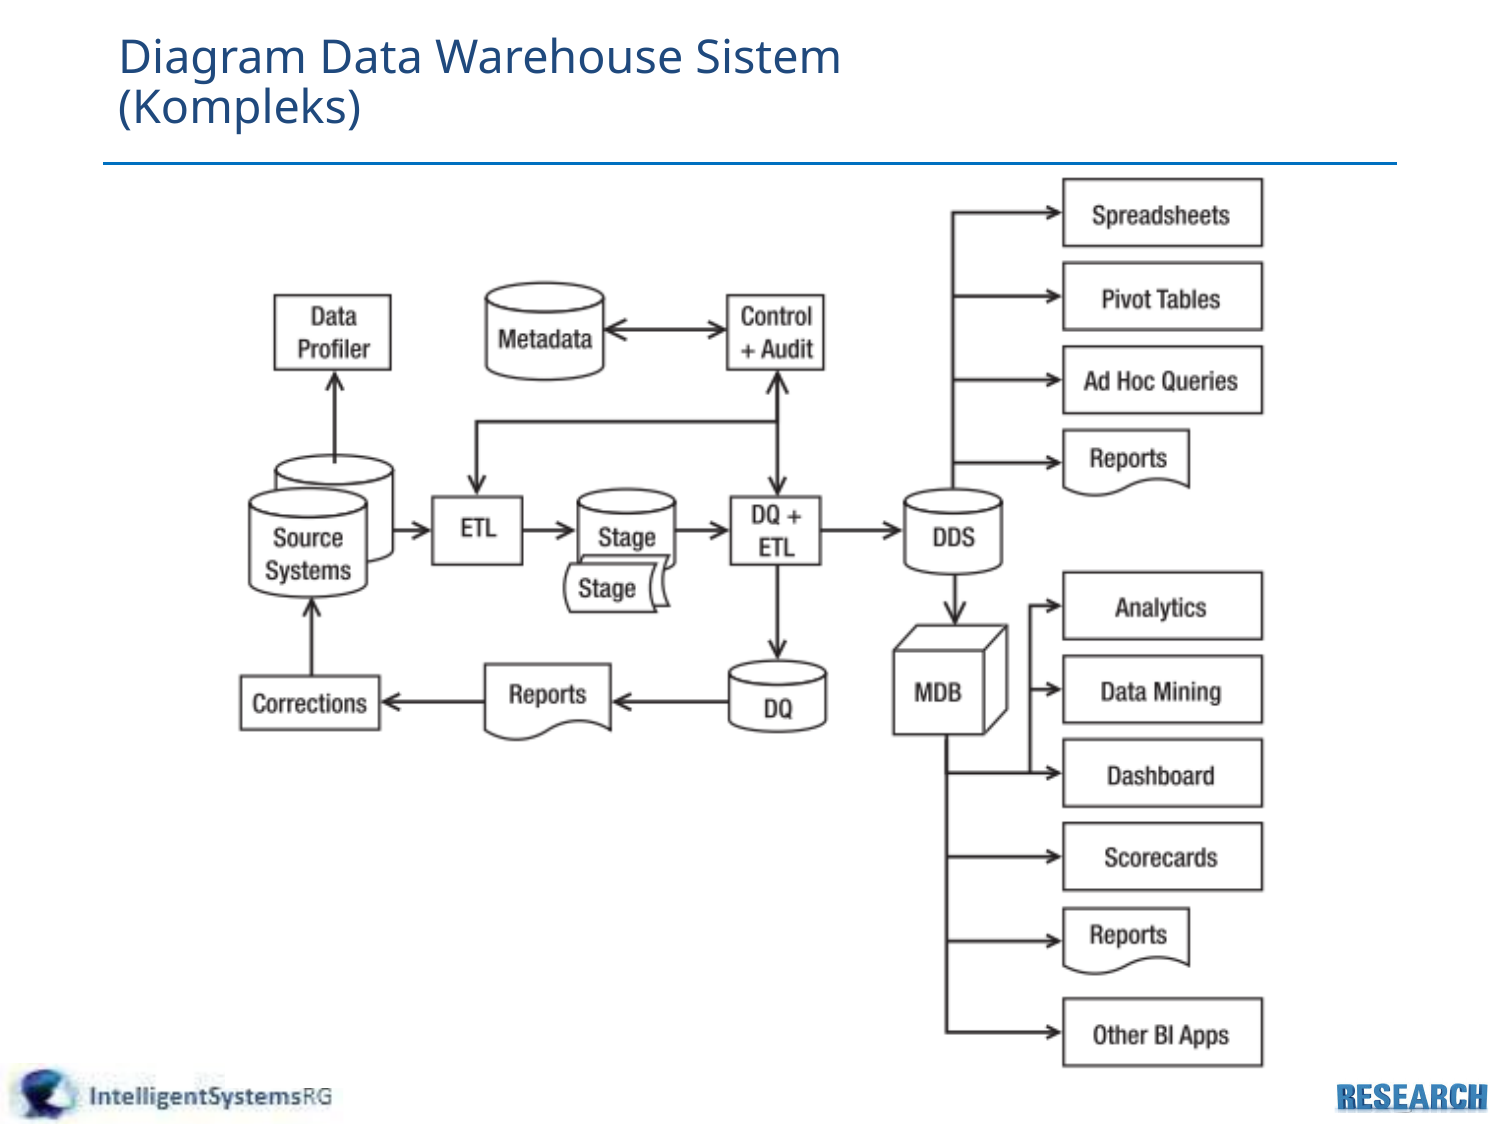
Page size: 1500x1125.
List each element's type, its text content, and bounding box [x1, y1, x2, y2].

picture [0, 1063, 344, 1124]
title Diagram Data Warehouse Sistem (Kompleks) [103, 25, 1397, 142]
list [224, 174, 1281, 1088]
picture [1334, 1078, 1489, 1113]
